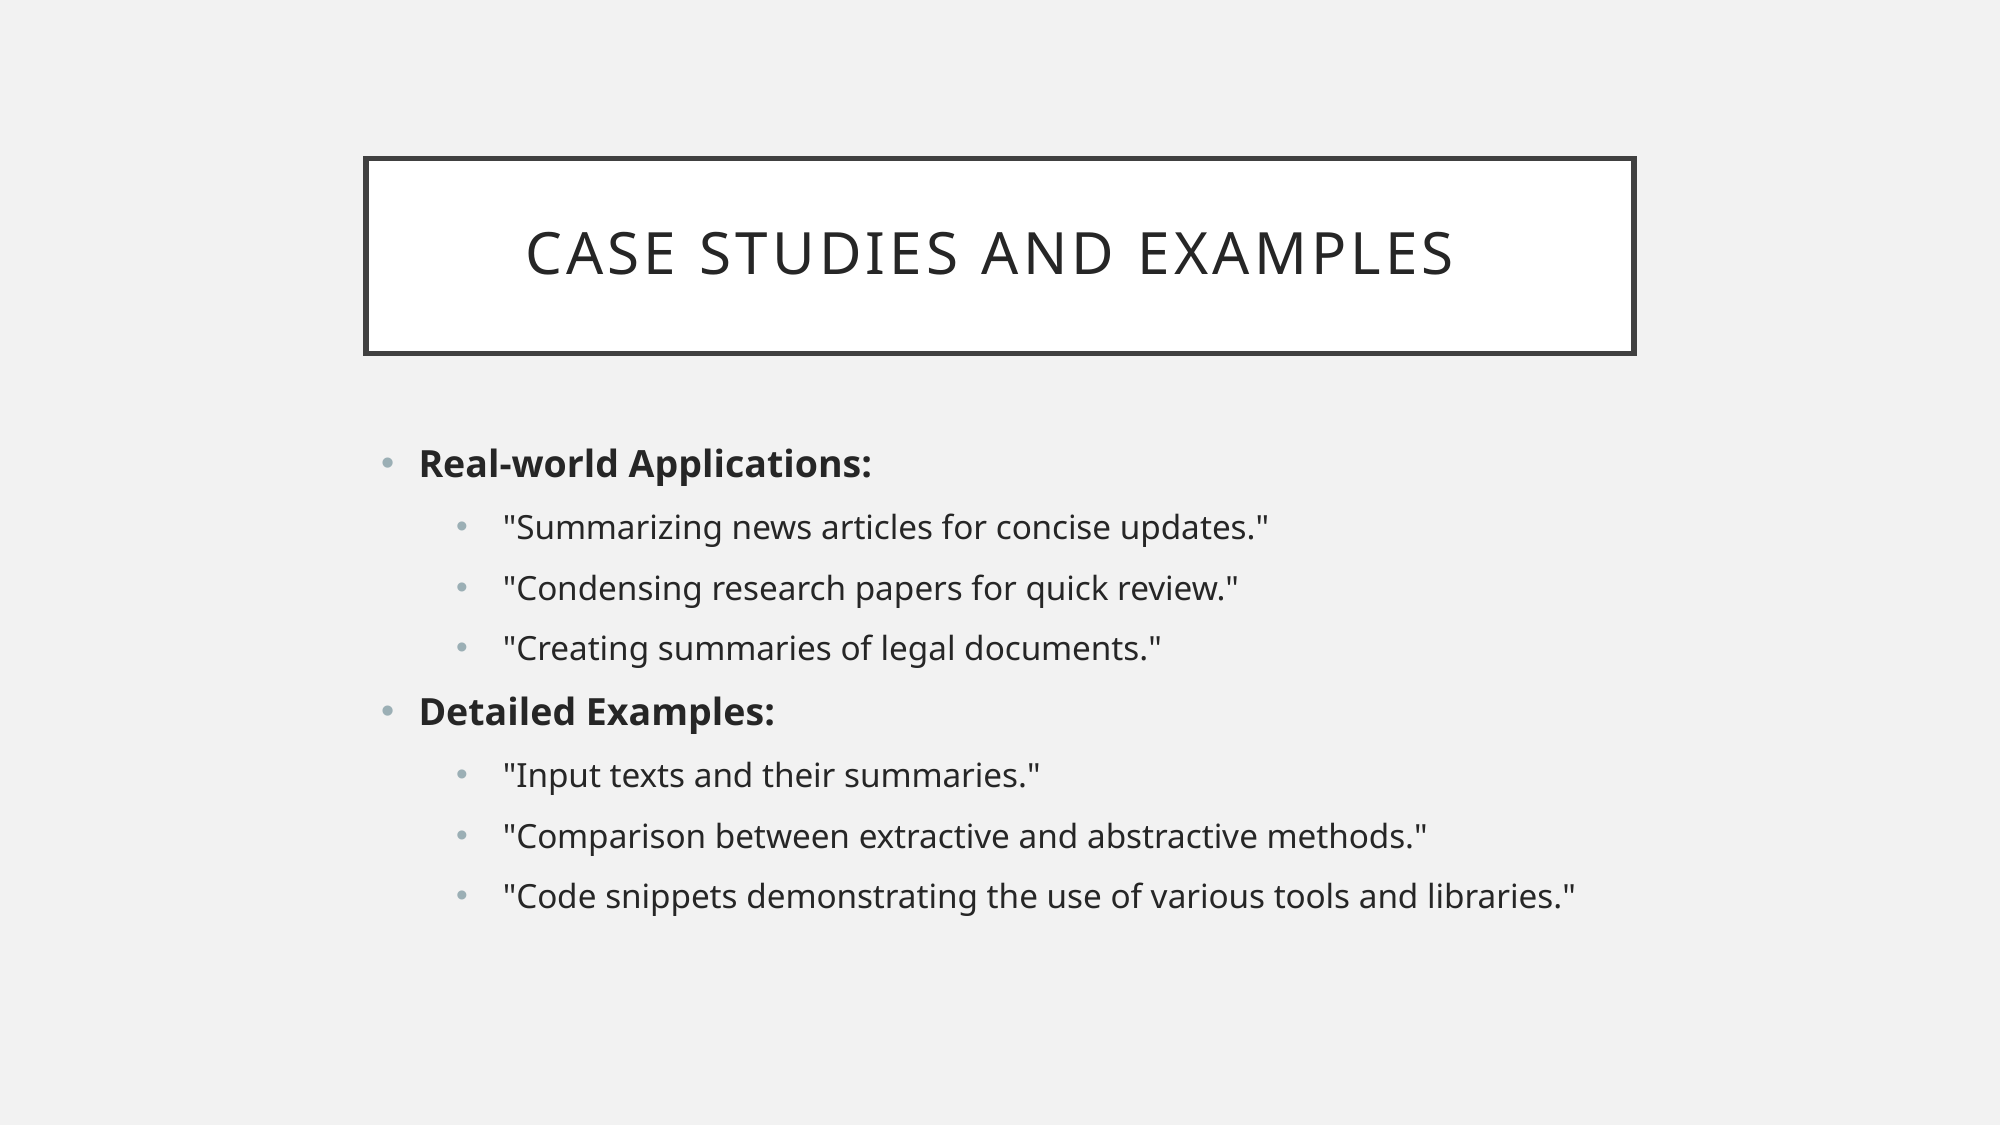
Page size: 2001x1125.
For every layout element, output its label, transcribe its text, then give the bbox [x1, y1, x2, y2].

title Case Studies and Examples [363, 156, 1637, 356]
list Real-world Applications: "Summarizing news articles for concise updates." "Condensing research papers for quick review." "Creating summaries of legal documents." Detailed Examples: "Input texts and their summaries." "Comparison between extractive and abstractive methods." "Code snippets demonstrating the use of various tools and libraries." [366, 432, 1634, 942]
